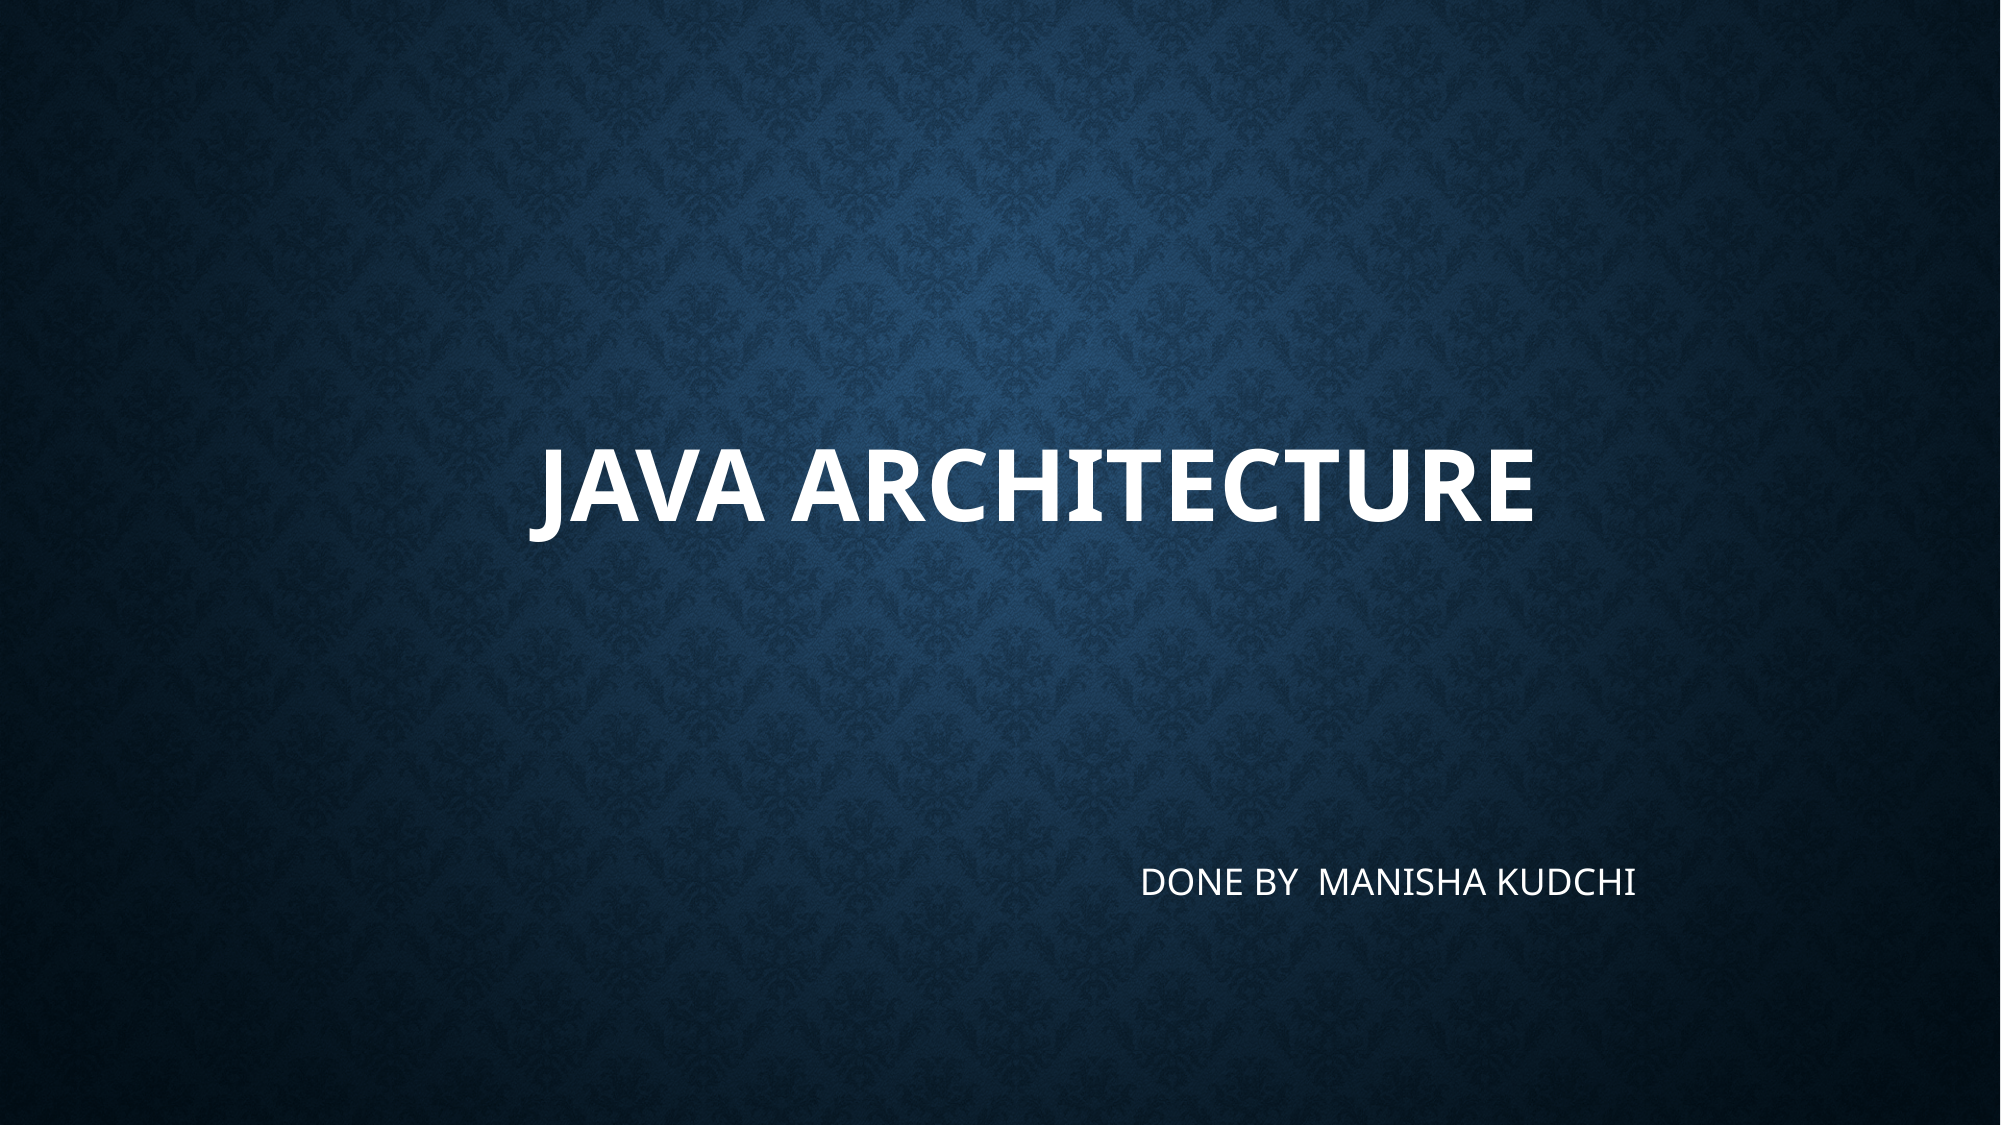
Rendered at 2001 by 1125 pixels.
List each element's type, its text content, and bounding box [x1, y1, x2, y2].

title JAVA ARCHITECTURE [252, 275, 1825, 551]
subtitle DONE BY MANISHA KUDCHI [1038, 842, 1739, 912]
